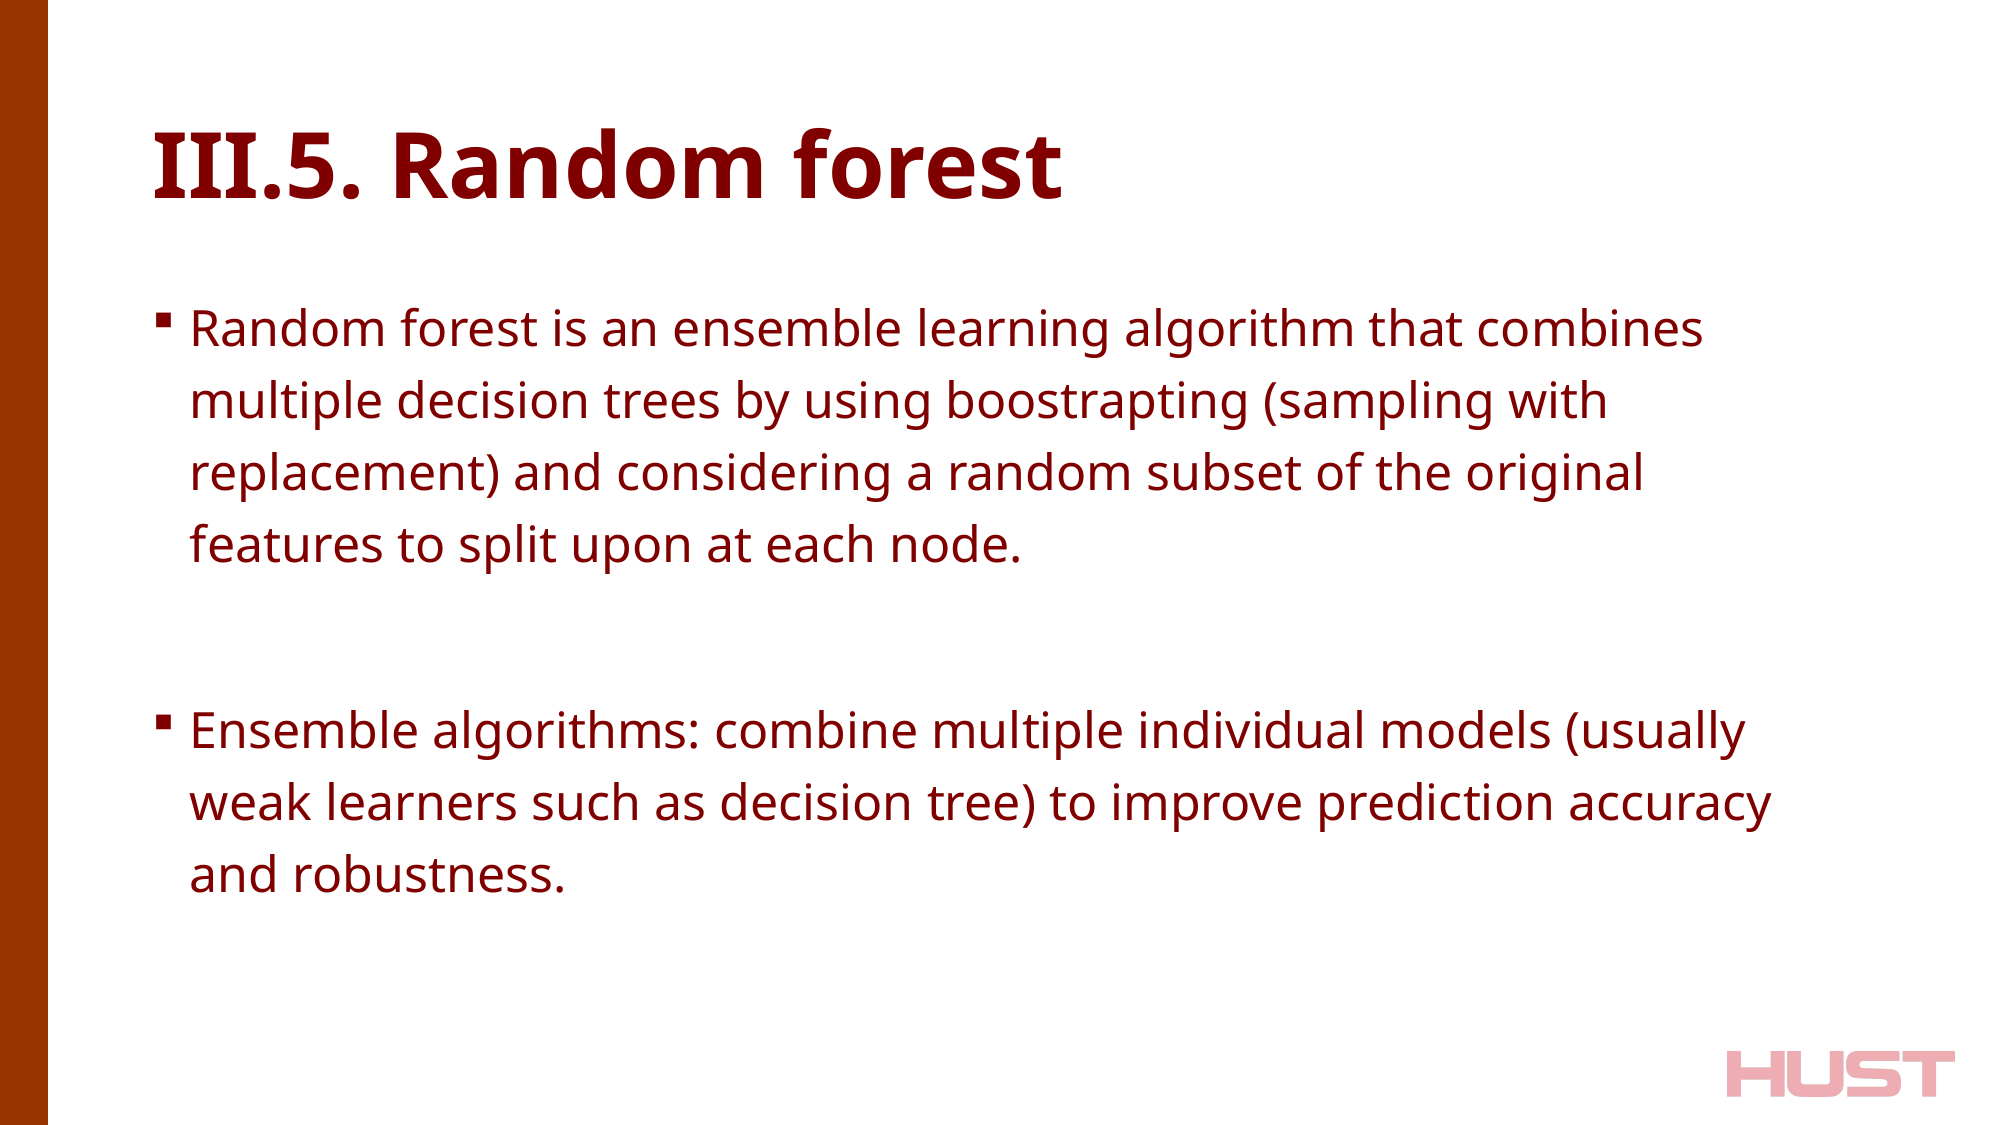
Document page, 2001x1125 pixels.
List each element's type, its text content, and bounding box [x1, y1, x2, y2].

list Random forest is an ensemble learning algorithm that combines multiple decision trees by using boostrapting (sampling with replacement) and considering a random subset of the original features to split upon at each node. Ensemble algorithms: combine multiple individual models (usually weak learners such as decision tree) to improve prediction accuracy and robustness. [137, 277, 1863, 992]
title III.5. Random forest [137, 59, 1863, 277]
